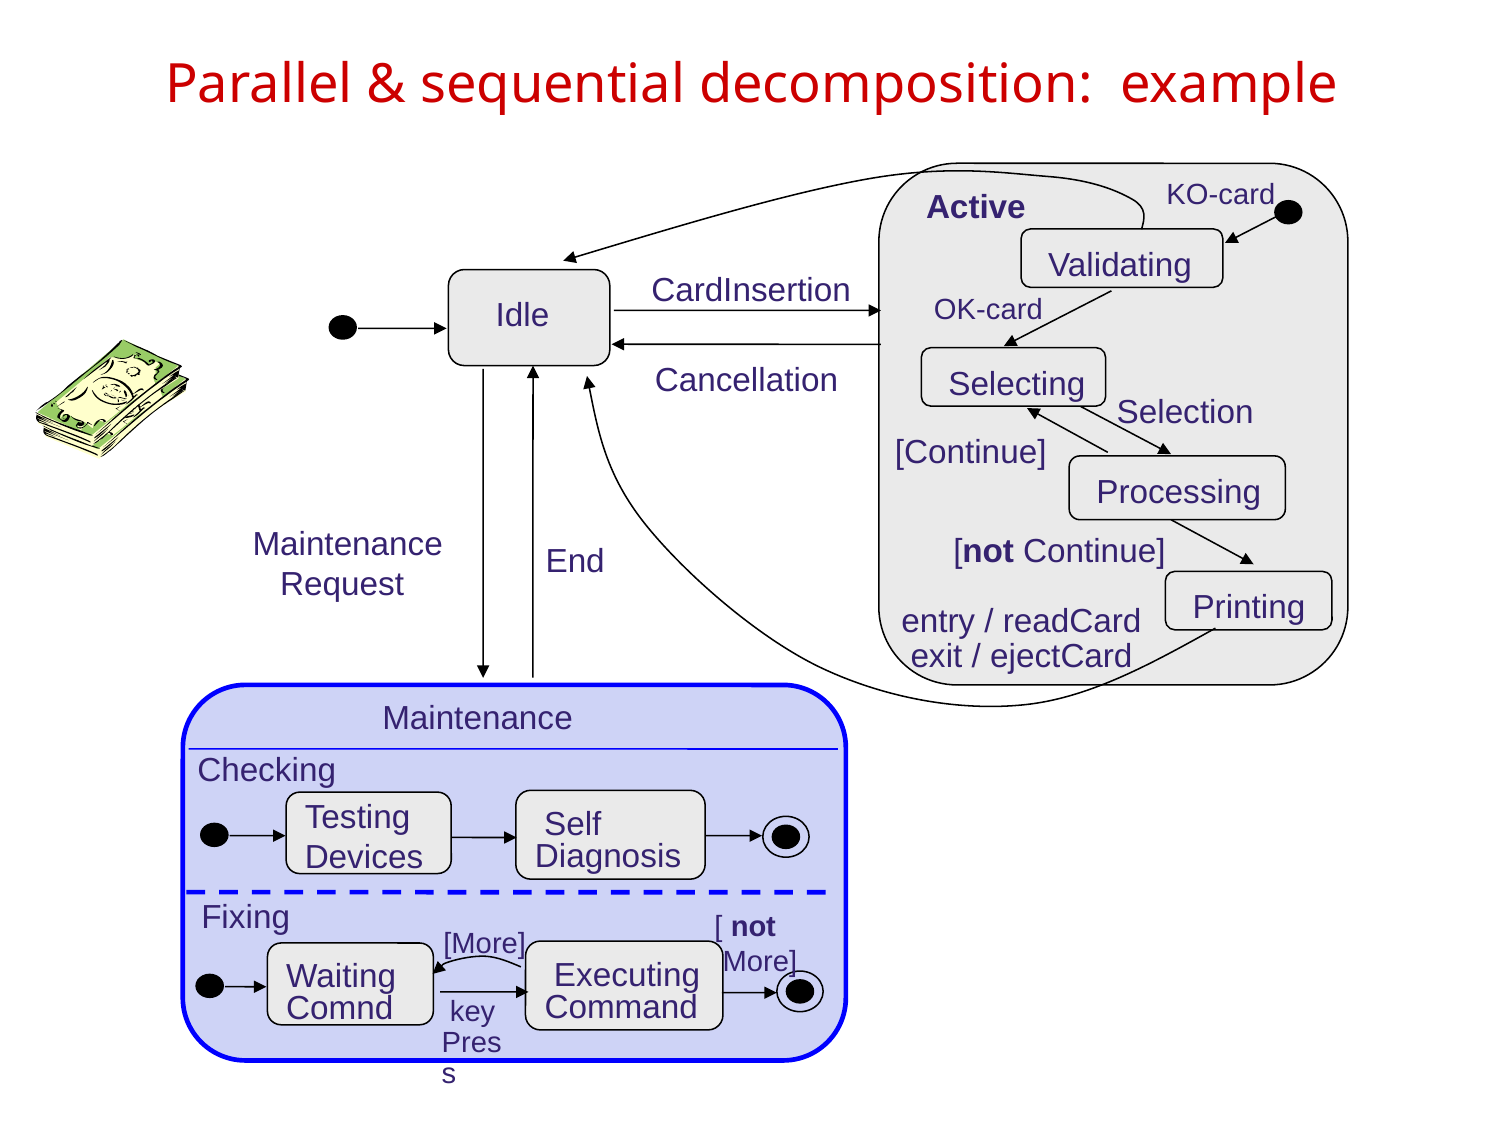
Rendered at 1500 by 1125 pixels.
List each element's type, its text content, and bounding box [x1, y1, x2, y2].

text_box [432, 956, 521, 974]
text_box Validating [1021, 228, 1223, 288]
text_box [613, 304, 881, 317]
text_box KO-card [1151, 168, 1302, 217]
text_box [721, 986, 771, 999]
text_box Fixing [186, 888, 313, 930]
text_box Executing Command [525, 941, 723, 1030]
text_box End [521, 532, 624, 581]
text_box [229, 829, 286, 842]
text_box [224, 980, 267, 993]
text_box Selecting [921, 347, 1106, 407]
text_box [1276, 217, 1301, 224]
text_box entry / readCard exit / ejectCard [886, 591, 1201, 670]
text_box [706, 829, 757, 842]
text_box OK-card [919, 282, 1077, 329]
text_box Active [923, 163, 1348, 685]
text_box Selection [1101, 383, 1275, 429]
text_box [476, 368, 490, 678]
text_box [200, 823, 228, 847]
text_box [not Continue] [951, 521, 1202, 570]
text_box Checking [182, 741, 356, 788]
text_box key Press [426, 988, 526, 1053]
text_box Waiting Comnd [267, 942, 434, 1025]
picture [35, 339, 190, 460]
text_box [1003, 290, 1112, 347]
title Parallel & sequential decomposition: example [144, 18, 1360, 144]
text_box Testing Devices [286, 792, 452, 874]
text_box [329, 315, 357, 339]
text_box [ not More] [699, 899, 828, 971]
text_box Printing [1165, 571, 1332, 630]
text_box [Continue] [880, 422, 1070, 471]
text_box [1201, 622, 1216, 637]
text_box Maintenance Request [237, 514, 483, 591]
text_box Processing [1069, 455, 1286, 520]
text_box [196, 974, 224, 998]
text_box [762, 816, 810, 858]
text_box [451, 831, 517, 844]
text_box Active [878, 236, 1171, 521]
text_box Cancellation [640, 350, 878, 405]
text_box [776, 970, 824, 1012]
text_box [563, 170, 1145, 264]
text_box [1027, 408, 1053, 422]
text_box [More] [428, 917, 547, 962]
text_box [611, 338, 881, 351]
text_box [1224, 217, 1276, 243]
text_box Self Diagnosis [515, 790, 706, 880]
text_box [583, 376, 1137, 707]
text_box [1171, 519, 1254, 565]
text_box [526, 365, 540, 532]
text_box Idle [448, 269, 610, 366]
text_box Maintenance [182, 684, 846, 1061]
text_box [358, 322, 447, 335]
text_box CardInsertion [627, 260, 876, 309]
text_box [1081, 407, 1172, 455]
